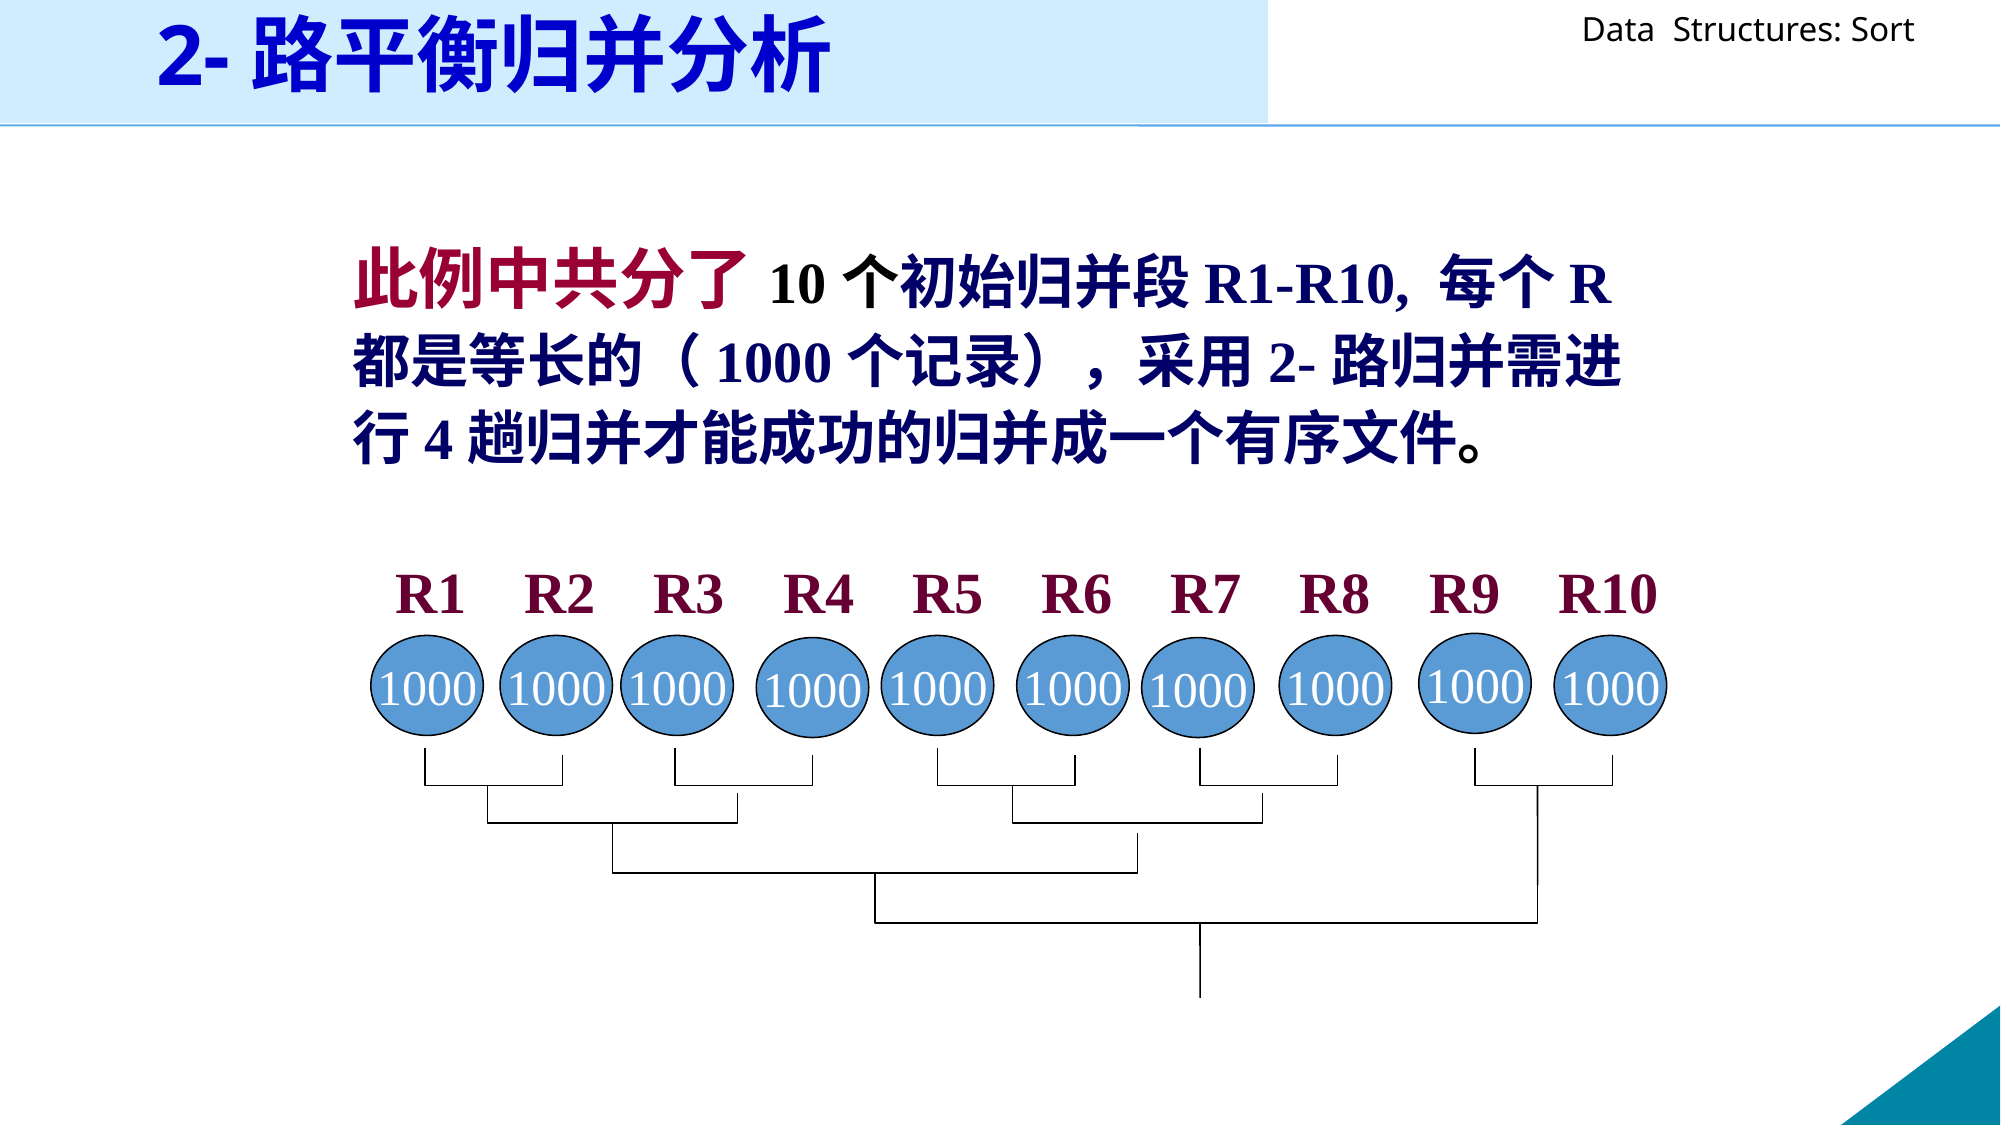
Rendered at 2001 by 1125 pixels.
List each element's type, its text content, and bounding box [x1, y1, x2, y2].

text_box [370, 633, 1667, 738]
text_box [424, 747, 1613, 998]
title 2-路平衡归并分析 [141, 0, 1420, 125]
text_box 此例中共分了10个初始归并段R1-R10, 每个R都是等长的（1000个记录），采用2-路归并需进行4趟归并才能成功的归并成一个有序文件。 R1 R2 R3 R4 R5 R6 R7 R8 R9 R10 [337, 221, 1688, 633]
